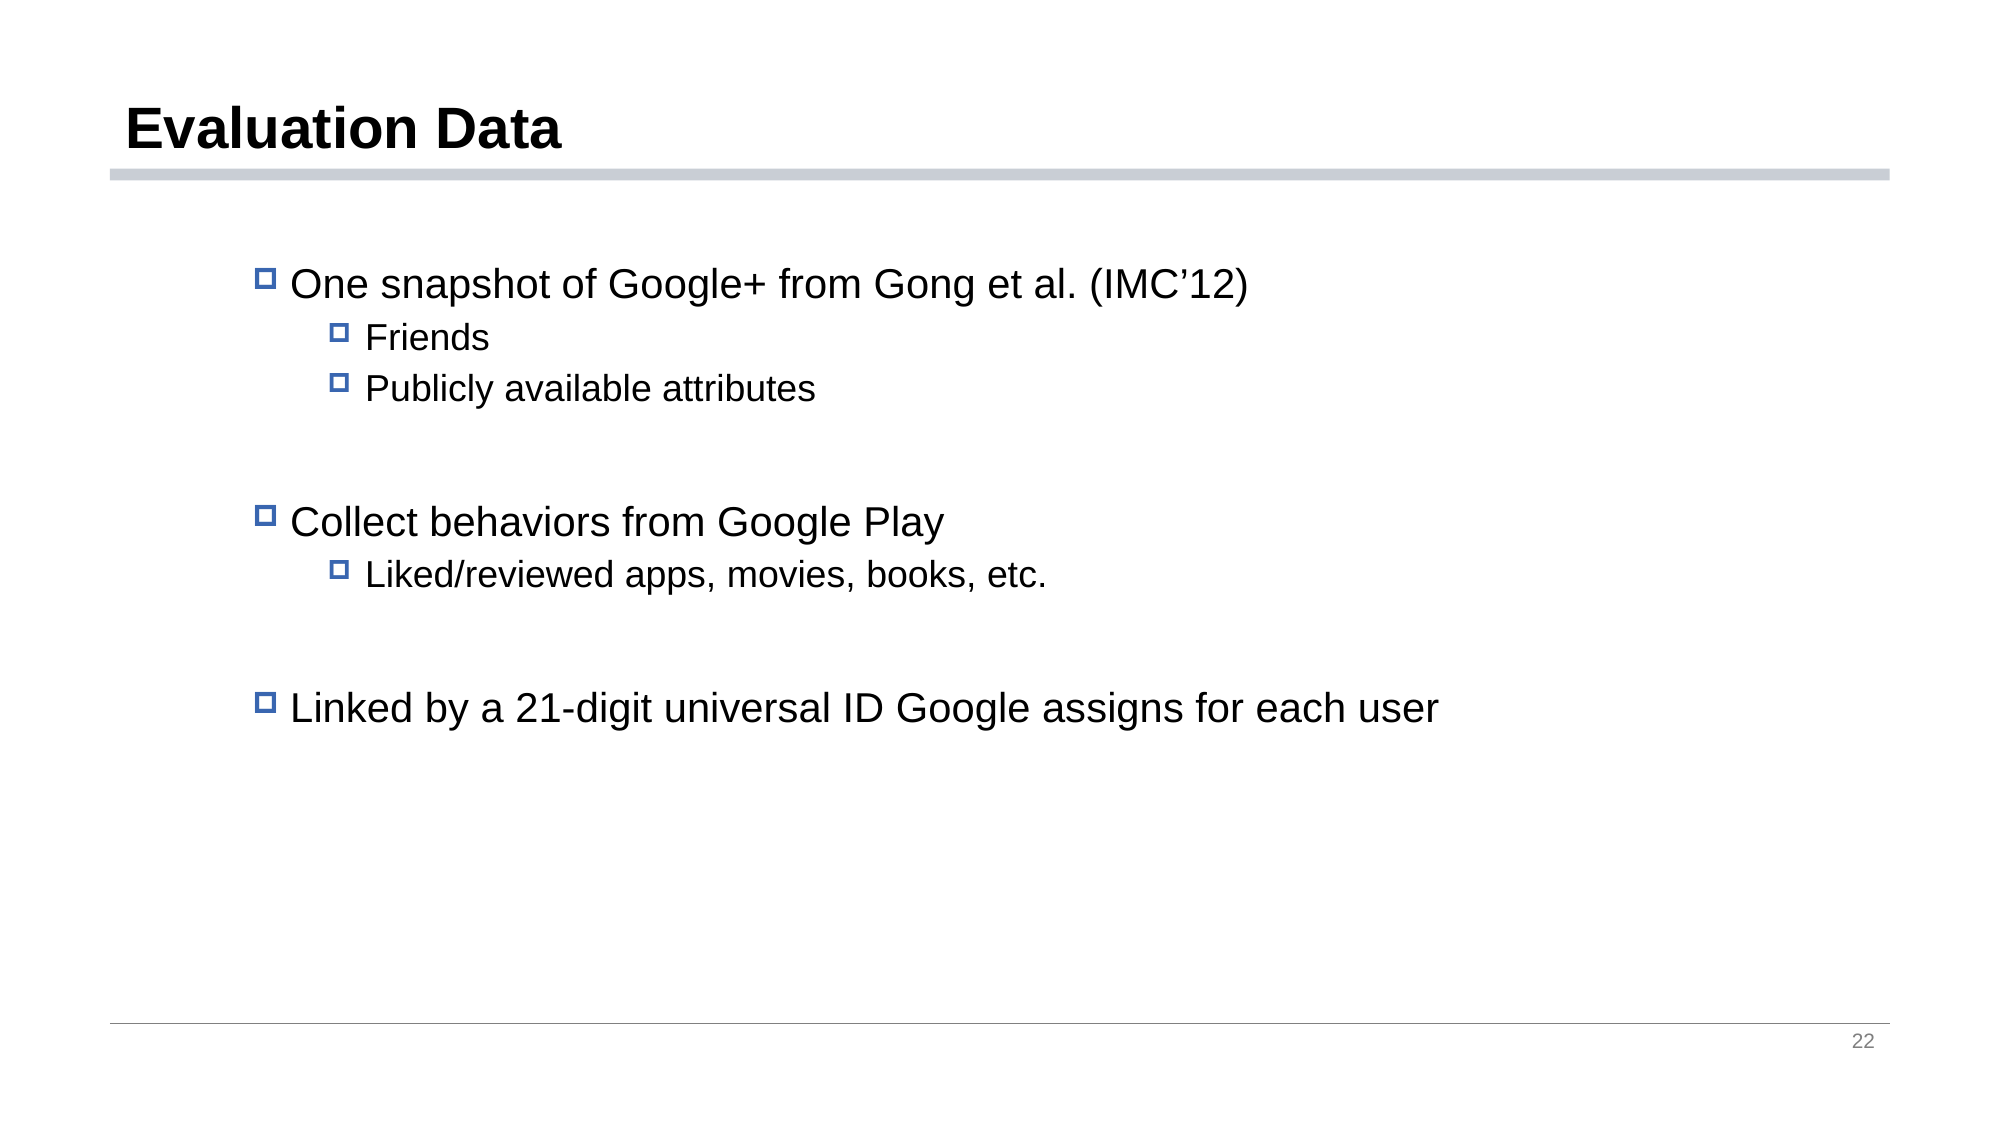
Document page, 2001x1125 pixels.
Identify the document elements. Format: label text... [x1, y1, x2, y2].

list One snapshot of Google+ from Gong et al. (IMC’12) Friends Publicly available attributes Collect behaviors from Google Play Liked/reviewed apps, movies, books, etc. Linked by a 21-digit universal ID Google assigns for each user [237, 184, 1762, 1008]
title Evaluation Data [109, 0, 1890, 169]
slide_number 22 [1412, 1022, 1890, 1057]
